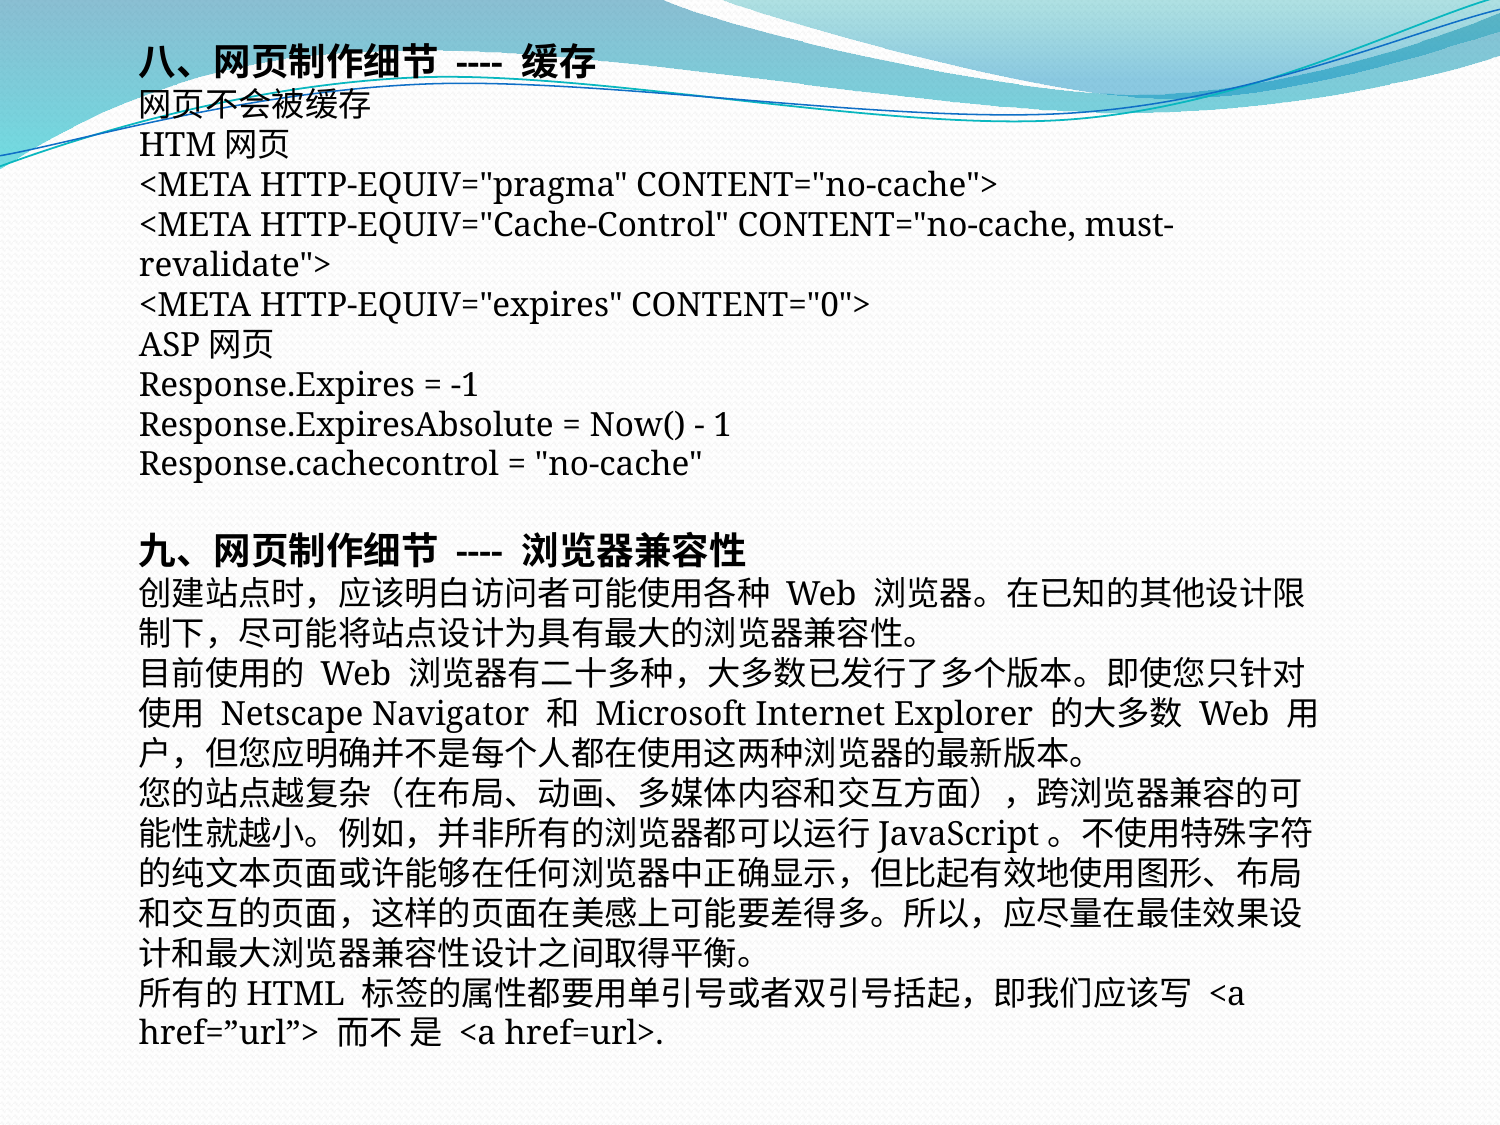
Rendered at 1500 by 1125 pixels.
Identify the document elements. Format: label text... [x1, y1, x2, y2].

text_box 八、网页制作细节 ---- 缓存 网页不会被缓存 HTM网页 <META HTTP-EQUIV="pragma" CONTENT="no-cache"> <META HTTP-EQUIV="Cache-Control" CONTENT="no-cache, must-revalidate"> <META HTTP-EQUIV="expires" CONTENT="0"> ASP网页 Response.Expires = -1 Response.ExpiresAbsolute = Now() - 1 Response.cachecontrol = "no-cache" 九、网页制作细节 ---- 浏览器兼容性 创建站点时，应该明白访问者可能使用各种 Web 浏览器。在已知的其他设计限制下，尽可能将站点设计为具有最大的浏览器兼容性。 目前使用的 Web 浏览器有二十多种，大多数已发行了多个版本。即使您只针对使用 Netscape Navigator 和 Microsoft Internet Explorer 的大多数 Web 用户，但您应明确并不是每个人都在使用这两种浏览器的最新版本。 您的站点越复杂（在布局、动画、多媒体内容和交互方面），跨浏览器兼容的可能性就越小。例如，并非所有的浏览器都可以运行JavaScript。不使用特殊字符的纯文本页面或许能够在任何浏览器中正确显示，但比起有效地使用图形、布局和交互的页面，这样的页面在美感上可能要差得多。所以，应尽量在最佳效果设计和最大浏览器兼容性设计之间取得平衡。 所有的HTML 标签的属性都要用单引号或者双引号括起，即我们应该写 <a href=”url”> 而不 是 <a href=url>. [123, 30, 1341, 1059]
